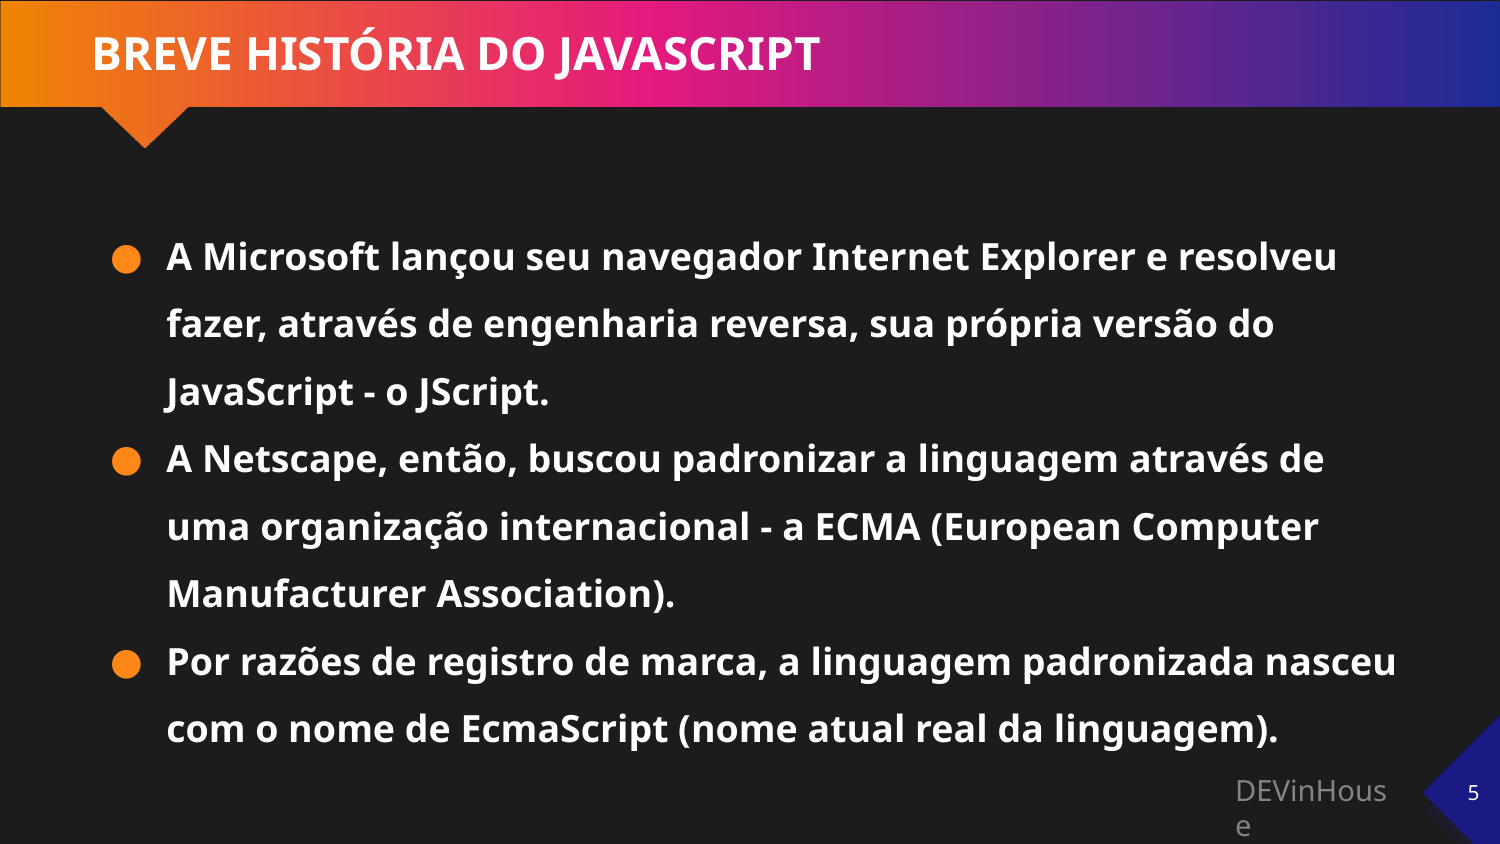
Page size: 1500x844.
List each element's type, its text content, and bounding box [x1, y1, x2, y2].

slide_number ‹#› [1446, 771, 1500, 817]
picture [0, 0, 1500, 168]
title BREVE HISTÓRIA DO JAVASCRIPT [76, 0, 1424, 105]
picture [1417, 712, 1500, 844]
title A Microsoft lançou seu navegador Internet Explorer e resolveu fazer, através de engenharia reversa, sua própria versão do JavaScript - o JScript. A Netscape, então, buscou padronizar a linguagem através de uma organização internacional - a ECMA (European Computer Manufacturer Association). Por razões de registro de marca, a linguagem padronizada nasceu com o nome de EcmaScript (nome atual real da linguagem). [76, 221, 1418, 739]
